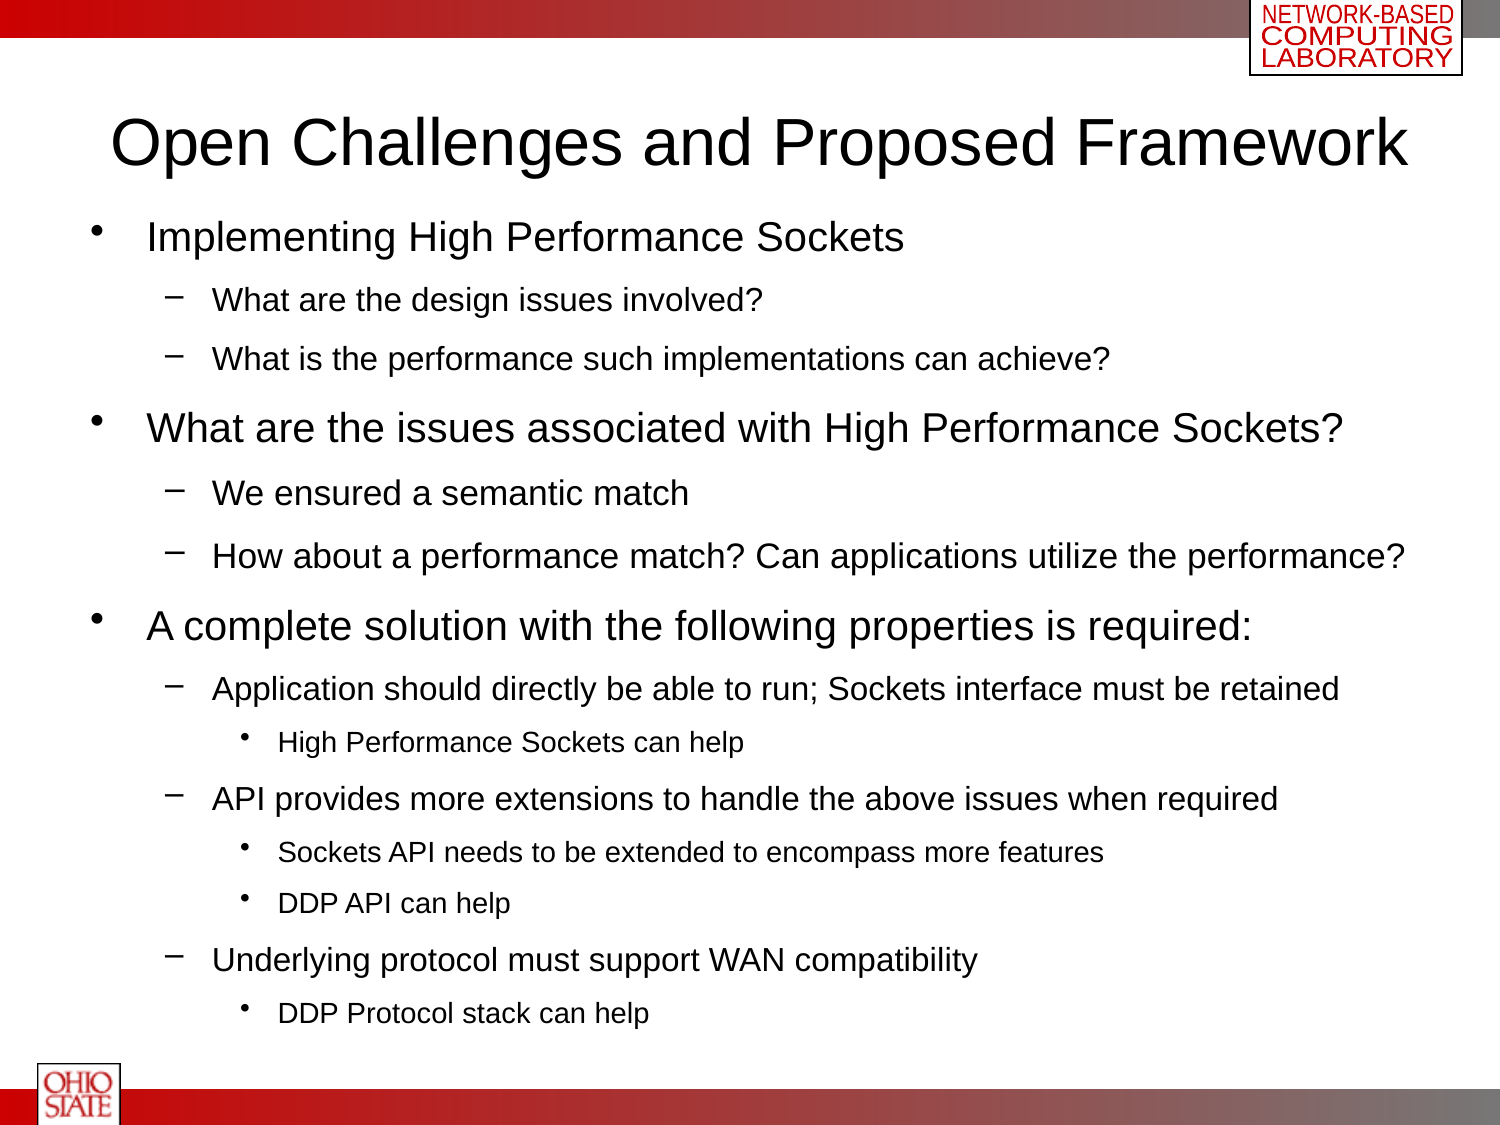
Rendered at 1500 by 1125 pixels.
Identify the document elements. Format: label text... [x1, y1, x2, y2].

title Open Challenges and Proposed Framework [75, 45, 1425, 187]
list Implementing High Performance Sockets What are the design issues involved? What is the performance such implementations can achieve? What are the issues associated with High Performance Sockets? We ensured a semantic match How about a performance match? Can applications utilize the performance? A complete solution with the following properties is required: Application should directly be able to run; Sockets interface must be retained High Performance Sockets can help API provides more extensions to handle the above issues when required Sockets API needs to be extended to encompass more features DDP API can help Underlying protocol must support WAN compatibility DDP Protocol stack can help [75, 187, 1425, 1075]
picture [37, 1063, 121, 1125]
